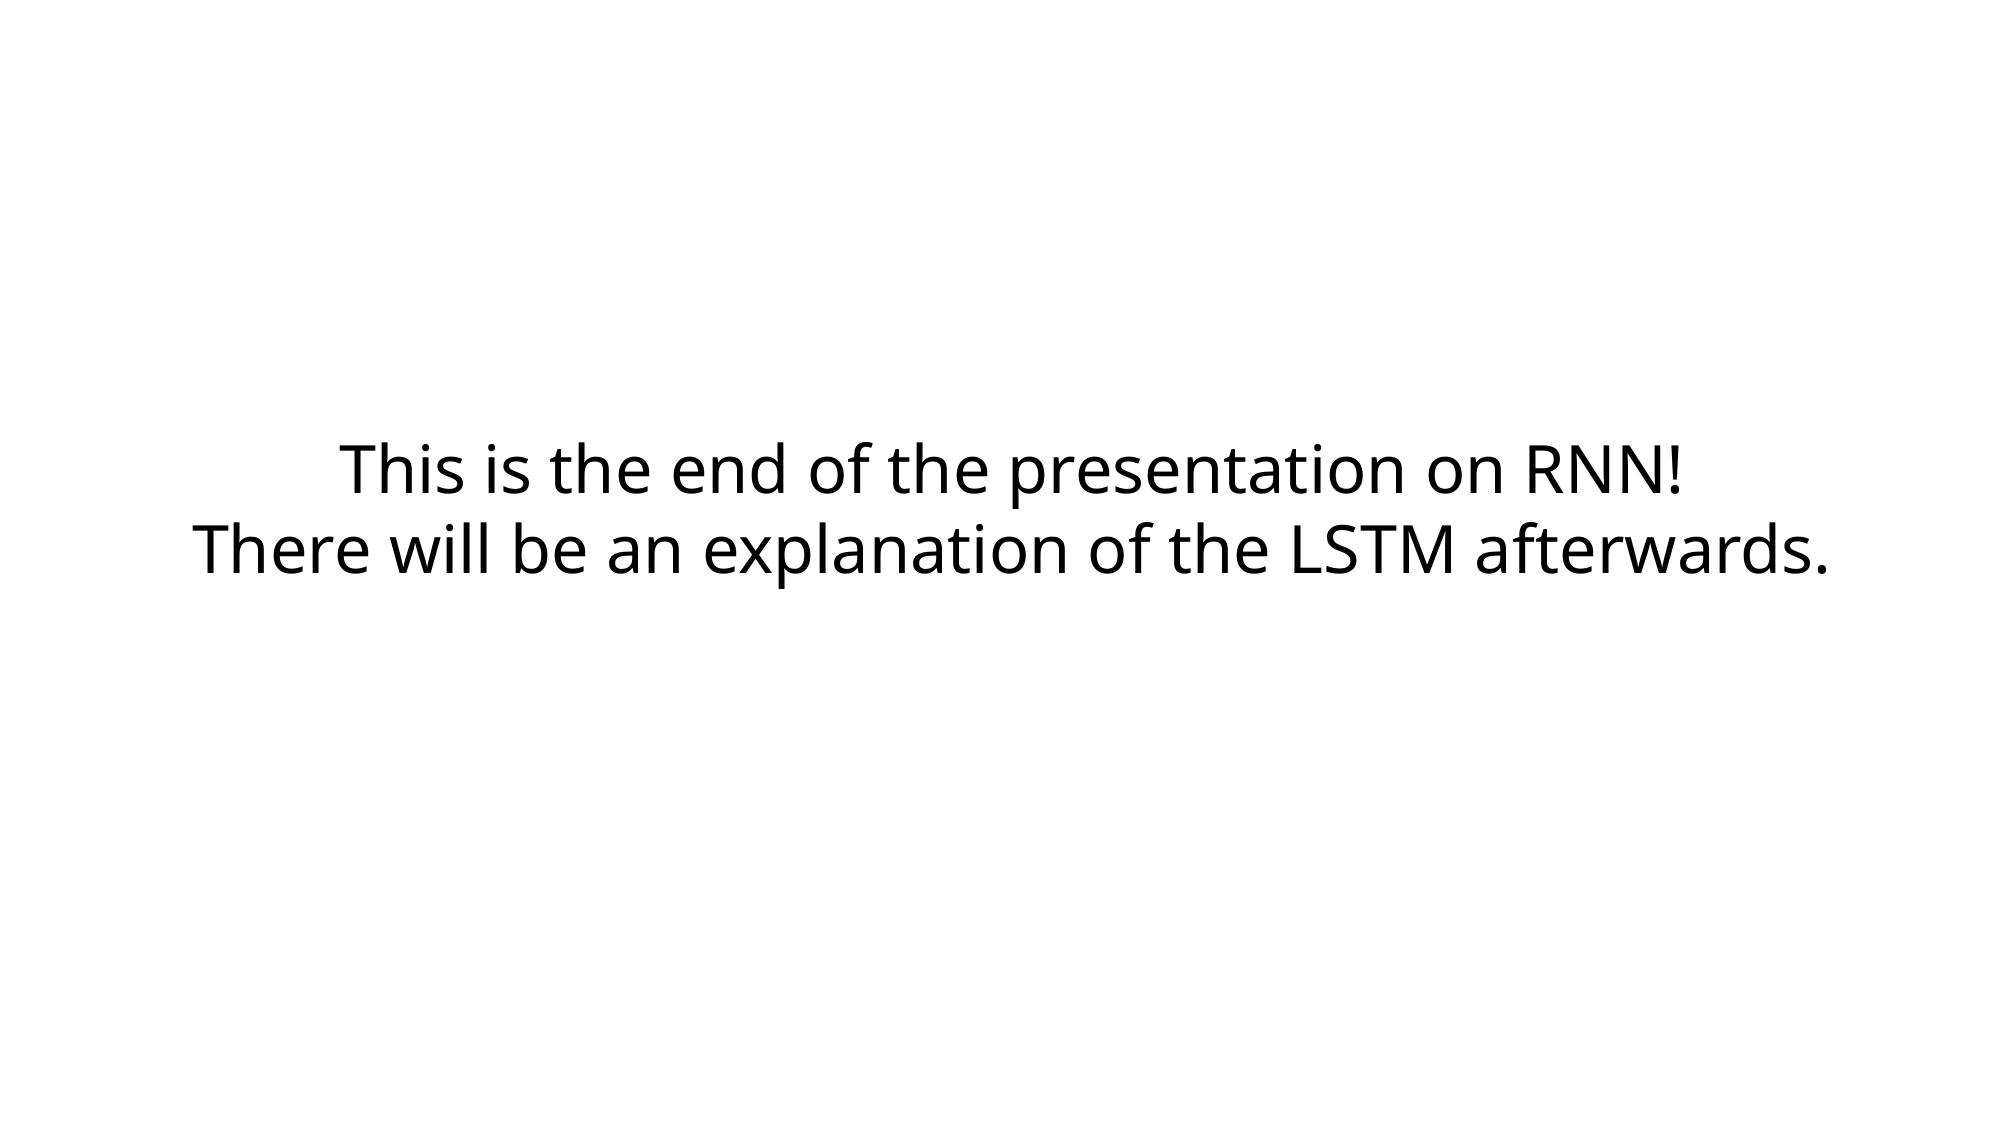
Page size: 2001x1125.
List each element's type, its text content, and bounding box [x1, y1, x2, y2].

text_box This is the end of the presentation on RNN! There will be an explanation of the LSTM afterwards. [105, 419, 1920, 594]
